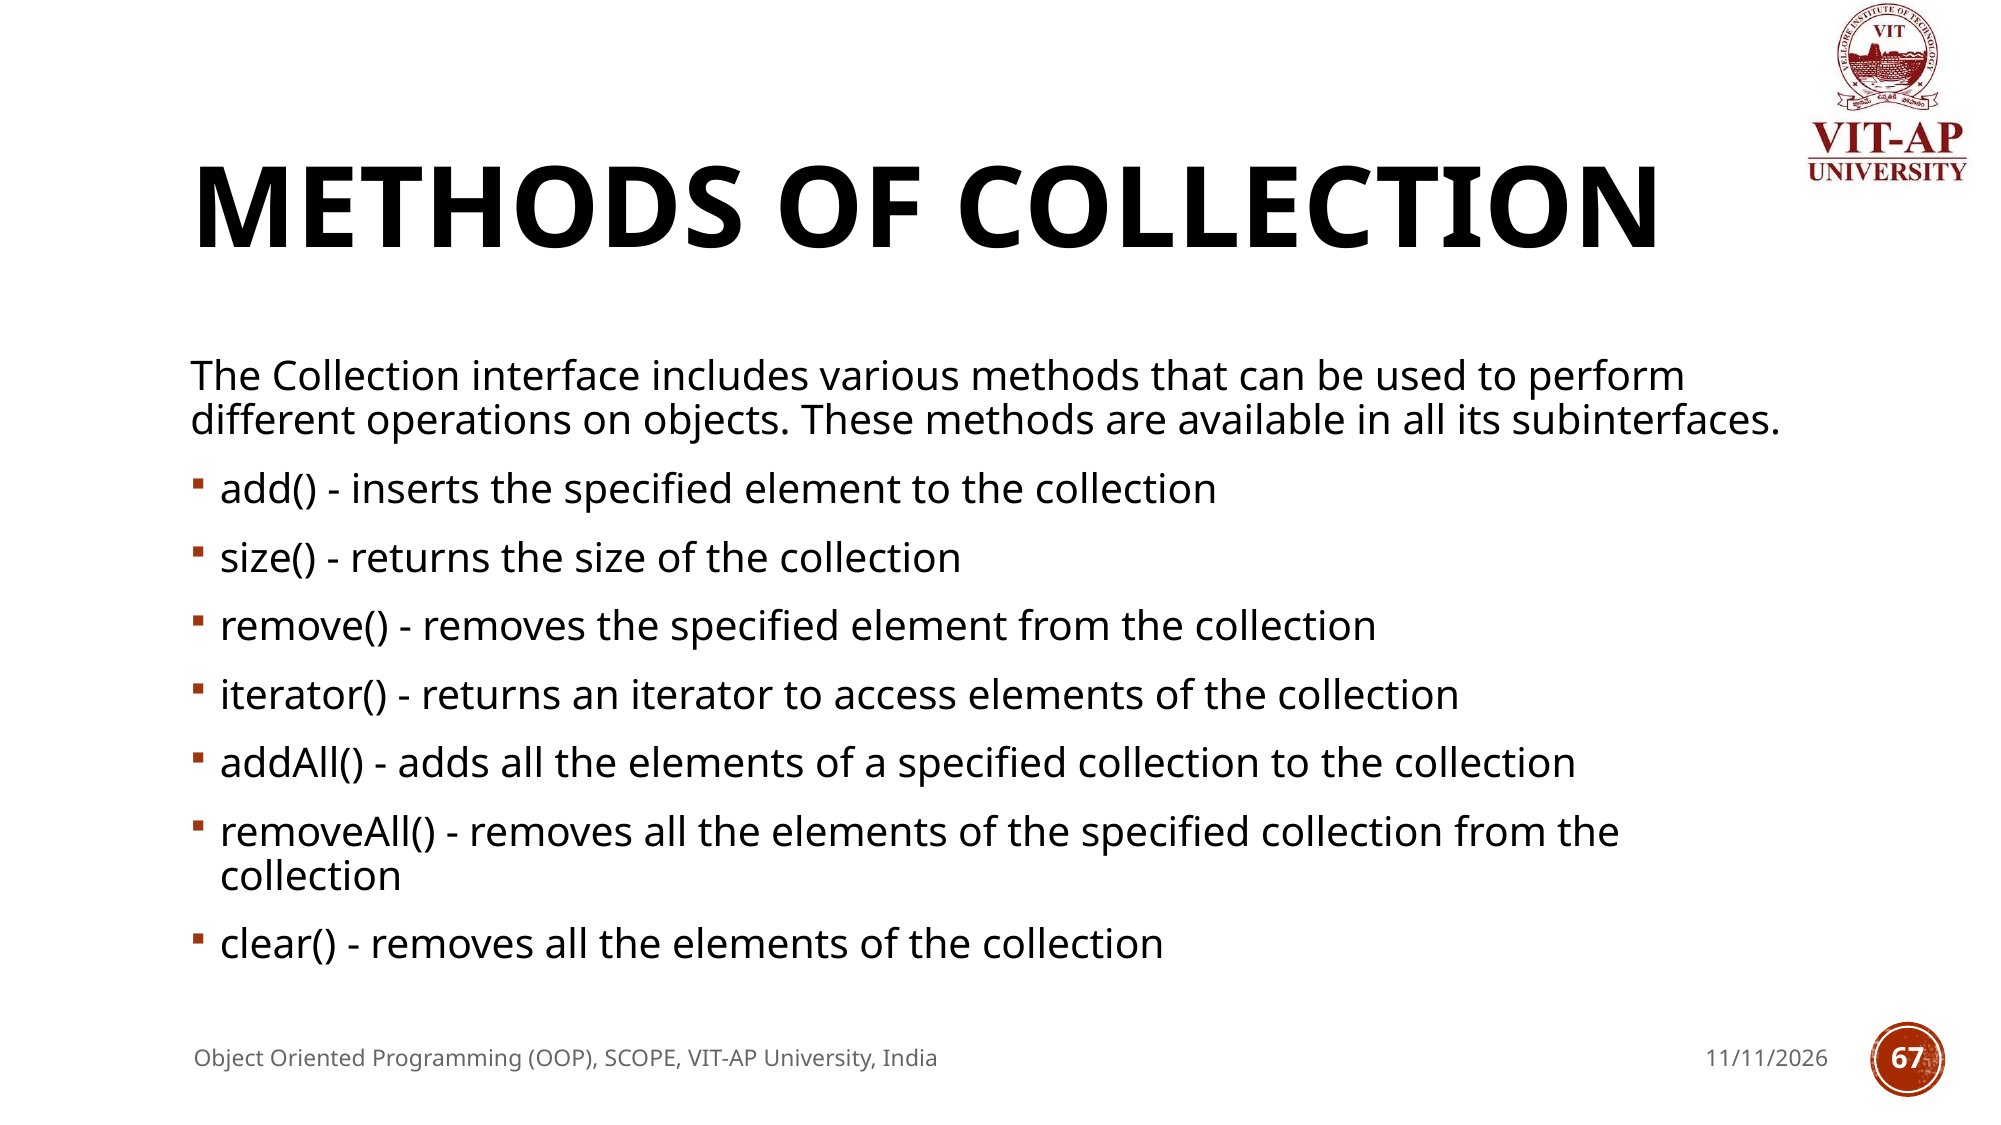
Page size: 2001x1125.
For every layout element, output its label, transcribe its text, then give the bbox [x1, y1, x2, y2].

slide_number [1306, 1028, 1844, 1089]
footer Object Oriented Programming (OOP), SCOPE, VIT-AP University, India [178, 1028, 1217, 1089]
title Methods of Collection [175, 79, 1826, 344]
list The Collection interface includes various methods that can be used to perform different operations on objects. These methods are available in all its subinterfaces. add() - inserts the specified element to the collection size() - returns the size of the collection remove() - removes the specified element from the collection iterator() - returns an iterator to access elements of the collection addAll() - adds all the elements of a specified collection to the collection removeAll() - removes all the elements of the specified collection from the collection clear() - removes all the elements of the collection [175, 348, 1826, 1013]
slide_number 67 [1855, 1028, 1961, 1089]
picture [1784, 0, 2000, 216]
